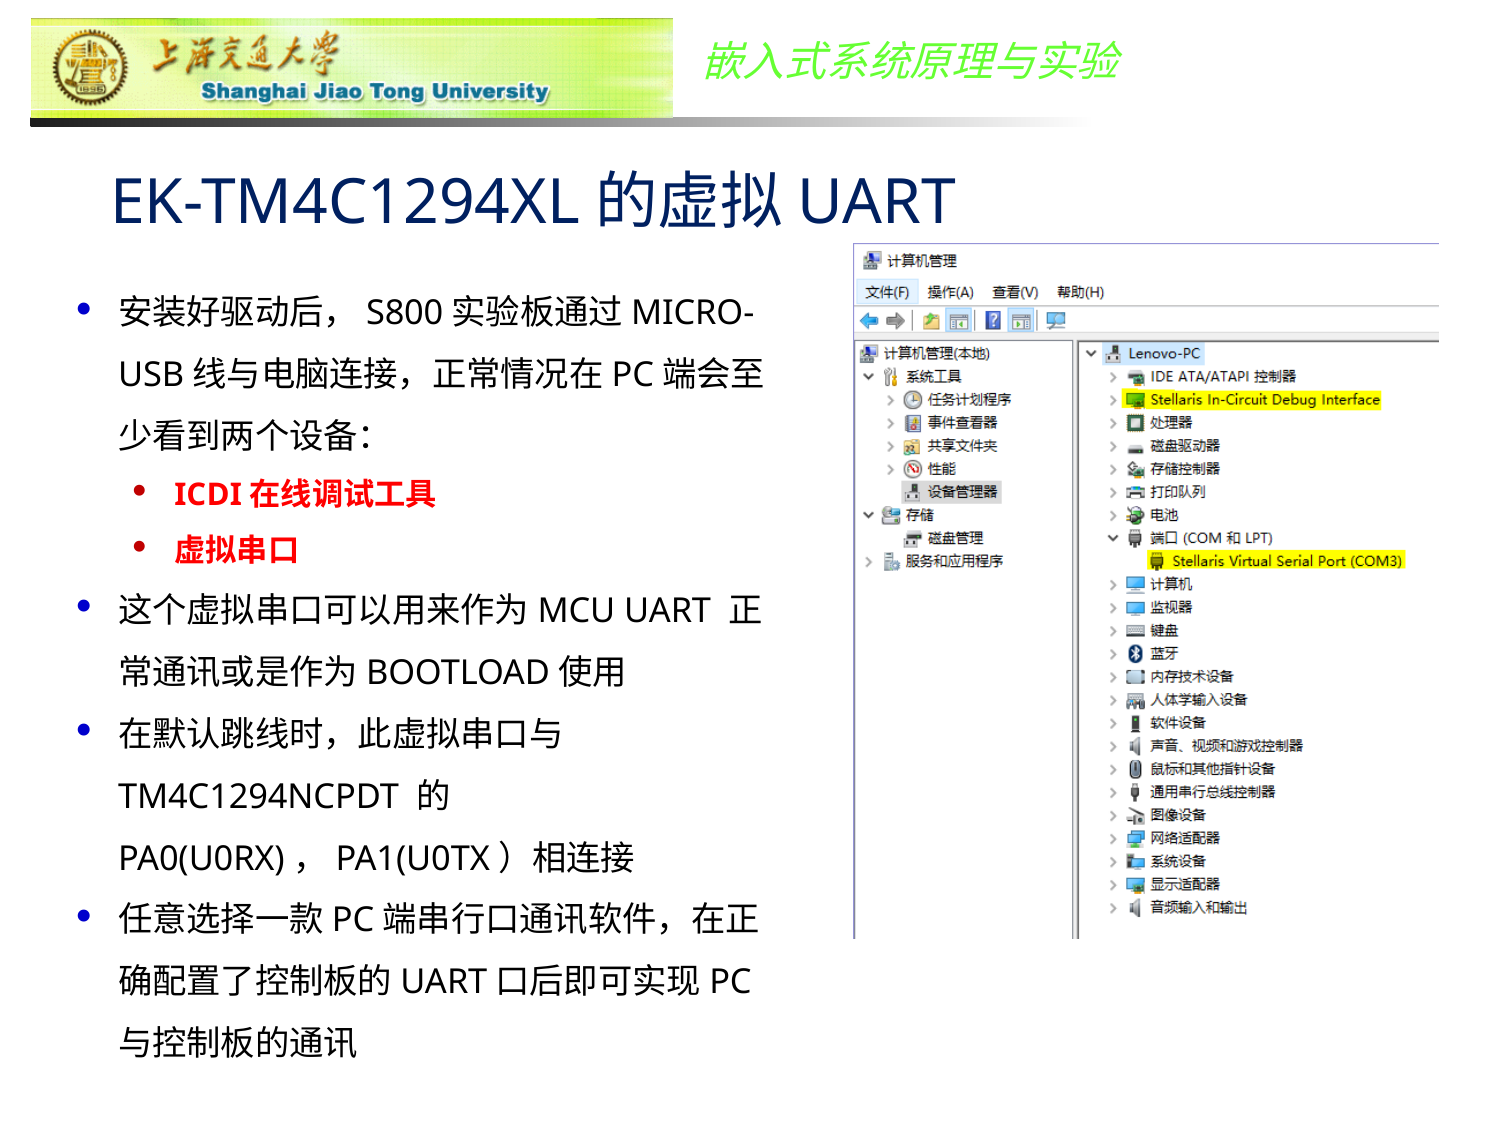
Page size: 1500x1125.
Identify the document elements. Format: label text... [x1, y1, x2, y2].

title EK-TM4C1294XL的虚拟UART [95, 154, 1469, 225]
picture [31, 18, 673, 118]
picture [852, 243, 1439, 939]
list 安装好驱动后，S800实验板通过MICRO-USB线与电脑连接，正常情况在PC端会至少看到两个设备： ICDI在线调试工具 虚拟串口 这个虚拟串口可以用来作为MCU UART 正常通讯或是作为BOOTLOAD使用 在默认跳线时，此虚拟串口与TM4C1294NCPDT 的PA0(U0RX)，PA1(U0TX）相连接 任意选择一款PC端串行口通讯软件，在正确配置了控制板的UART口后即可实现PC与控制板的通讯 [56, 262, 797, 1075]
